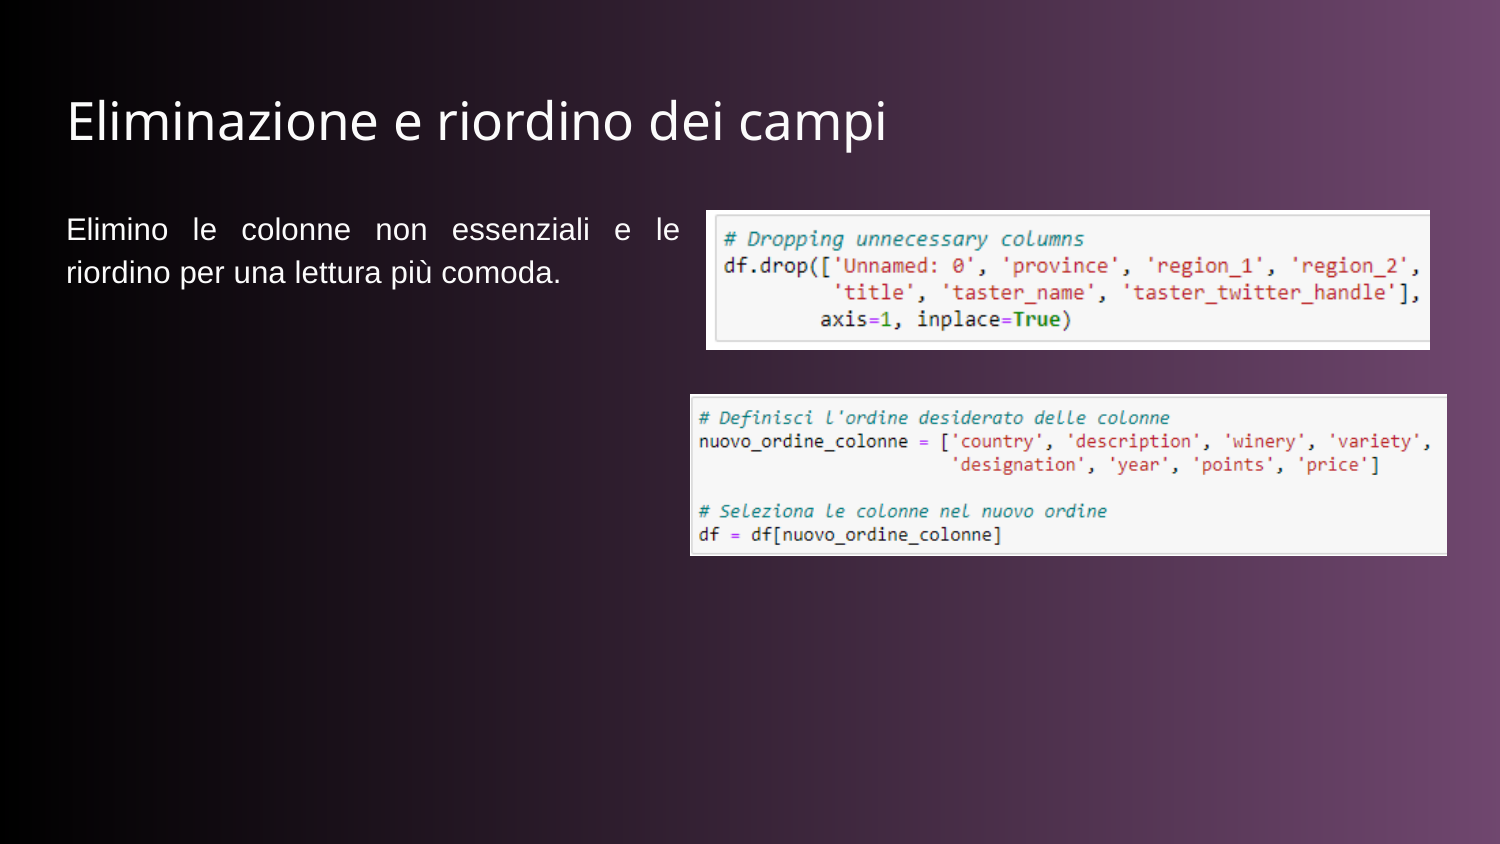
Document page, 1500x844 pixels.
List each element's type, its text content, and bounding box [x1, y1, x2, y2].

list Elimino le colonne non essenziali e le riordino per una lettura più comoda. [51, 189, 697, 750]
picture [706, 210, 1431, 351]
title Eliminazione e riordino dei campi [51, 72, 1449, 167]
picture [689, 394, 1447, 556]
